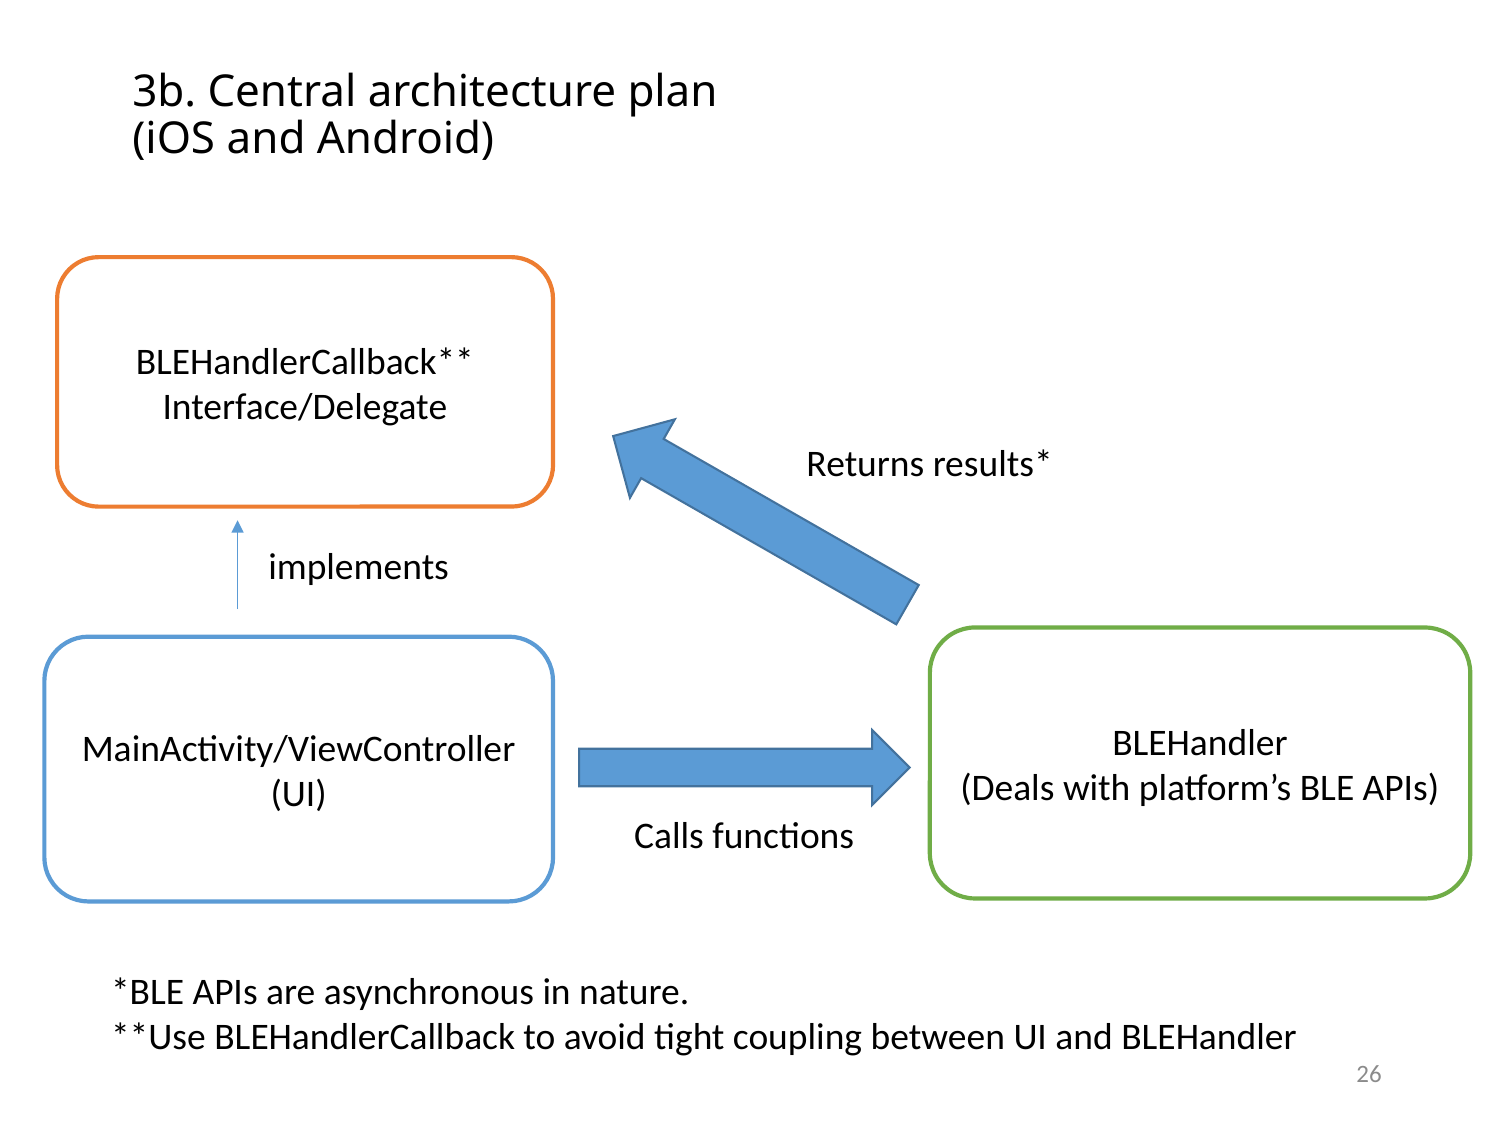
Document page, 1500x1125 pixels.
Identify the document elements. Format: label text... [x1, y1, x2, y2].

title 3b. Central architecture plan (iOS and Android) [117, 59, 1428, 225]
text_box [611, 417, 921, 626]
text_box BLEHandler (Deals with platform’s BLE APIs) [928, 626, 1472, 900]
text_box BLEHandlerCallback** Interface/Delegate [56, 256, 555, 508]
text_box Returns results* [791, 431, 1069, 492]
slide_number 26 [1059, 1042, 1397, 1103]
text_box *BLE APIs are asynchronous in nature. **Use BLEHandlerCallback to avoid tight coupling between UI and BLEHandler [96, 959, 1313, 1110]
text_box MainActivity/ViewController (UI) [43, 635, 555, 903]
text_box Calls functions [619, 804, 870, 864]
text_box [578, 727, 912, 808]
text_box implements [253, 534, 465, 595]
